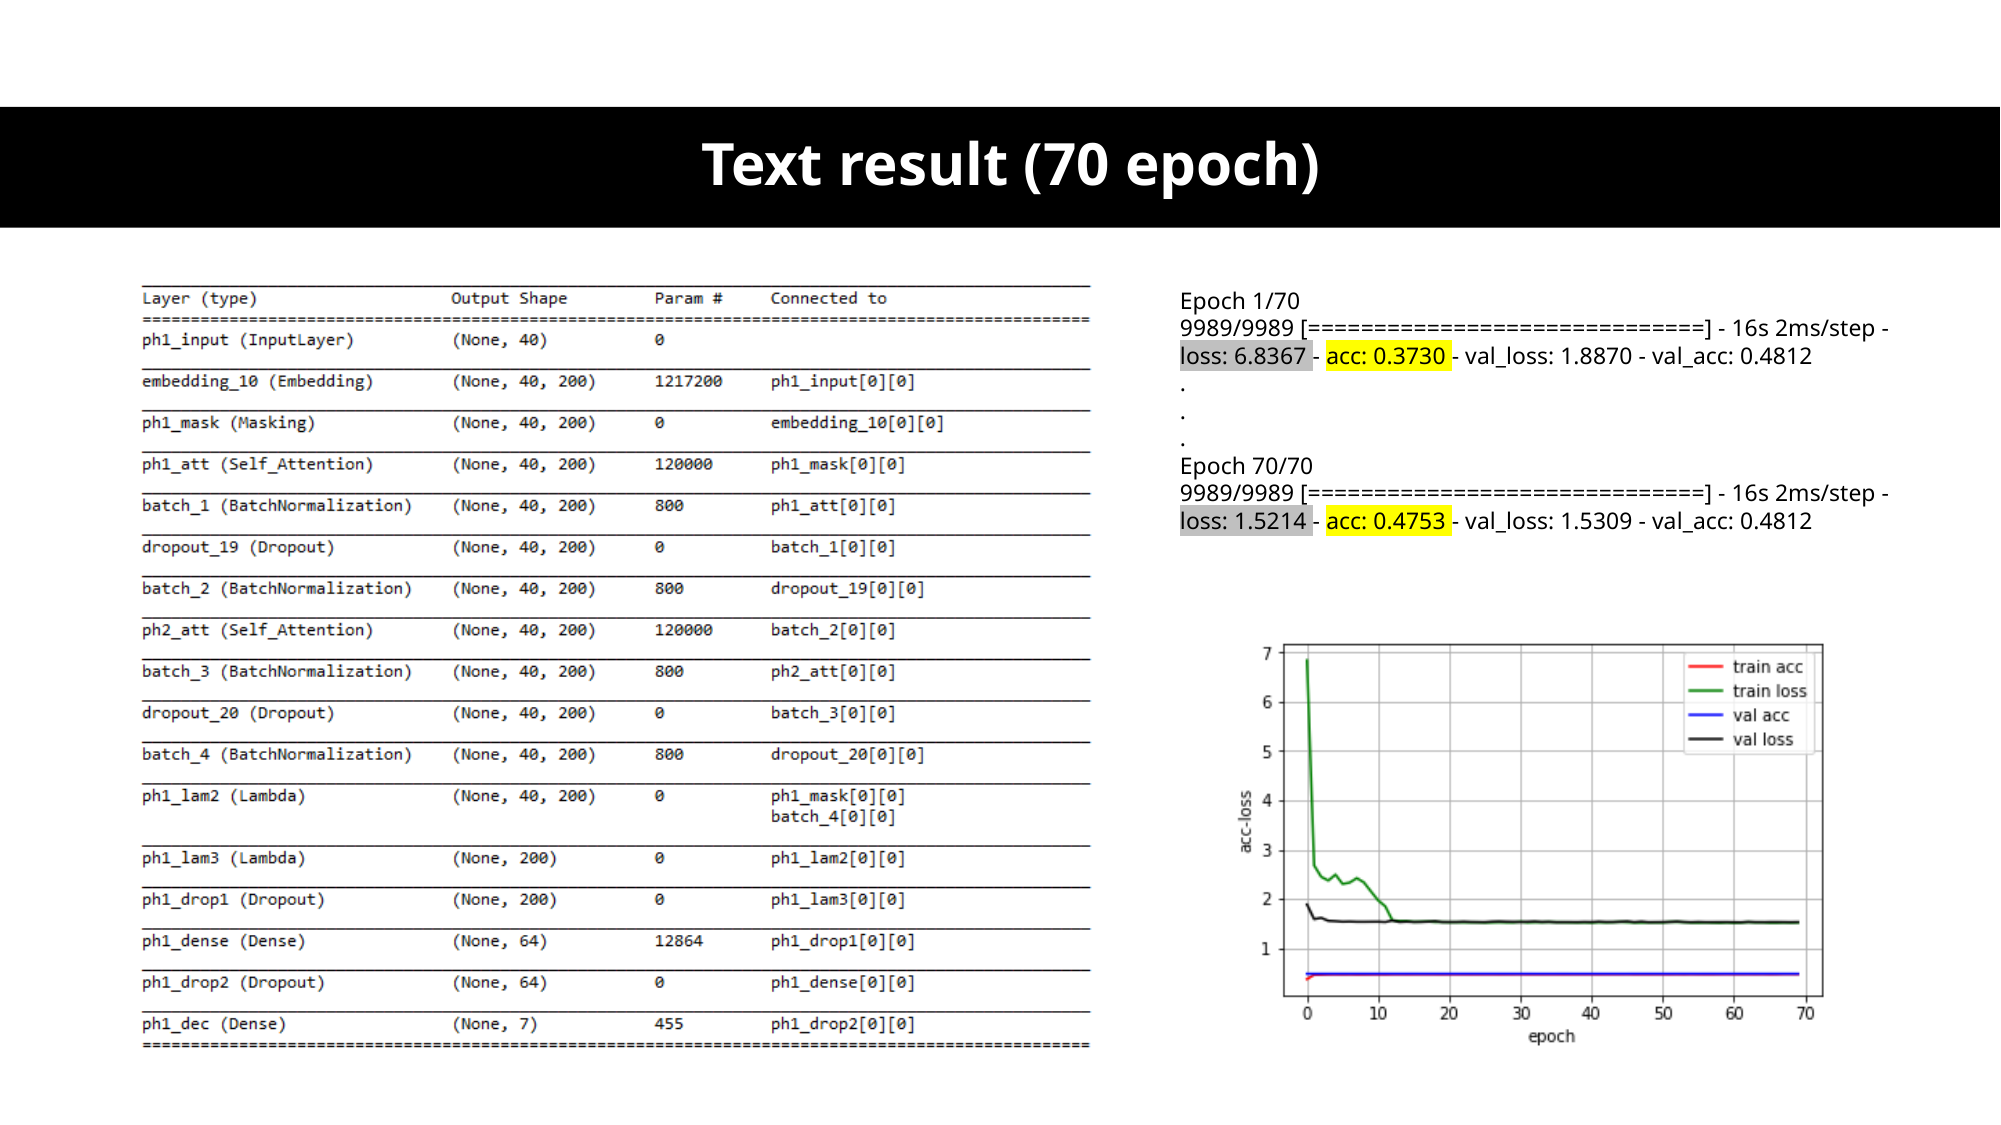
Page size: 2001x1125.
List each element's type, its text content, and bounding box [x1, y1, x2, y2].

picture [138, 279, 1100, 1057]
text_box Epoch 1/70 9989/9989 [==============================] - 16s 2ms/step - loss: 6.8367 - acc: 0.3730 - val_loss: 1.8870 - val_acc: 0.4812 . . . Epoch 70/70 9989/9989 [==============================] - 16s 2ms/step - loss: 1.5214 - acc: 0.4753 - val_loss: 1.5309 - val_acc: 0.4812 [1165, 279, 1943, 542]
title Text result (70 epoch) [91, 105, 1931, 228]
text_box [0, 106, 2000, 229]
picture [1227, 628, 1840, 1057]
